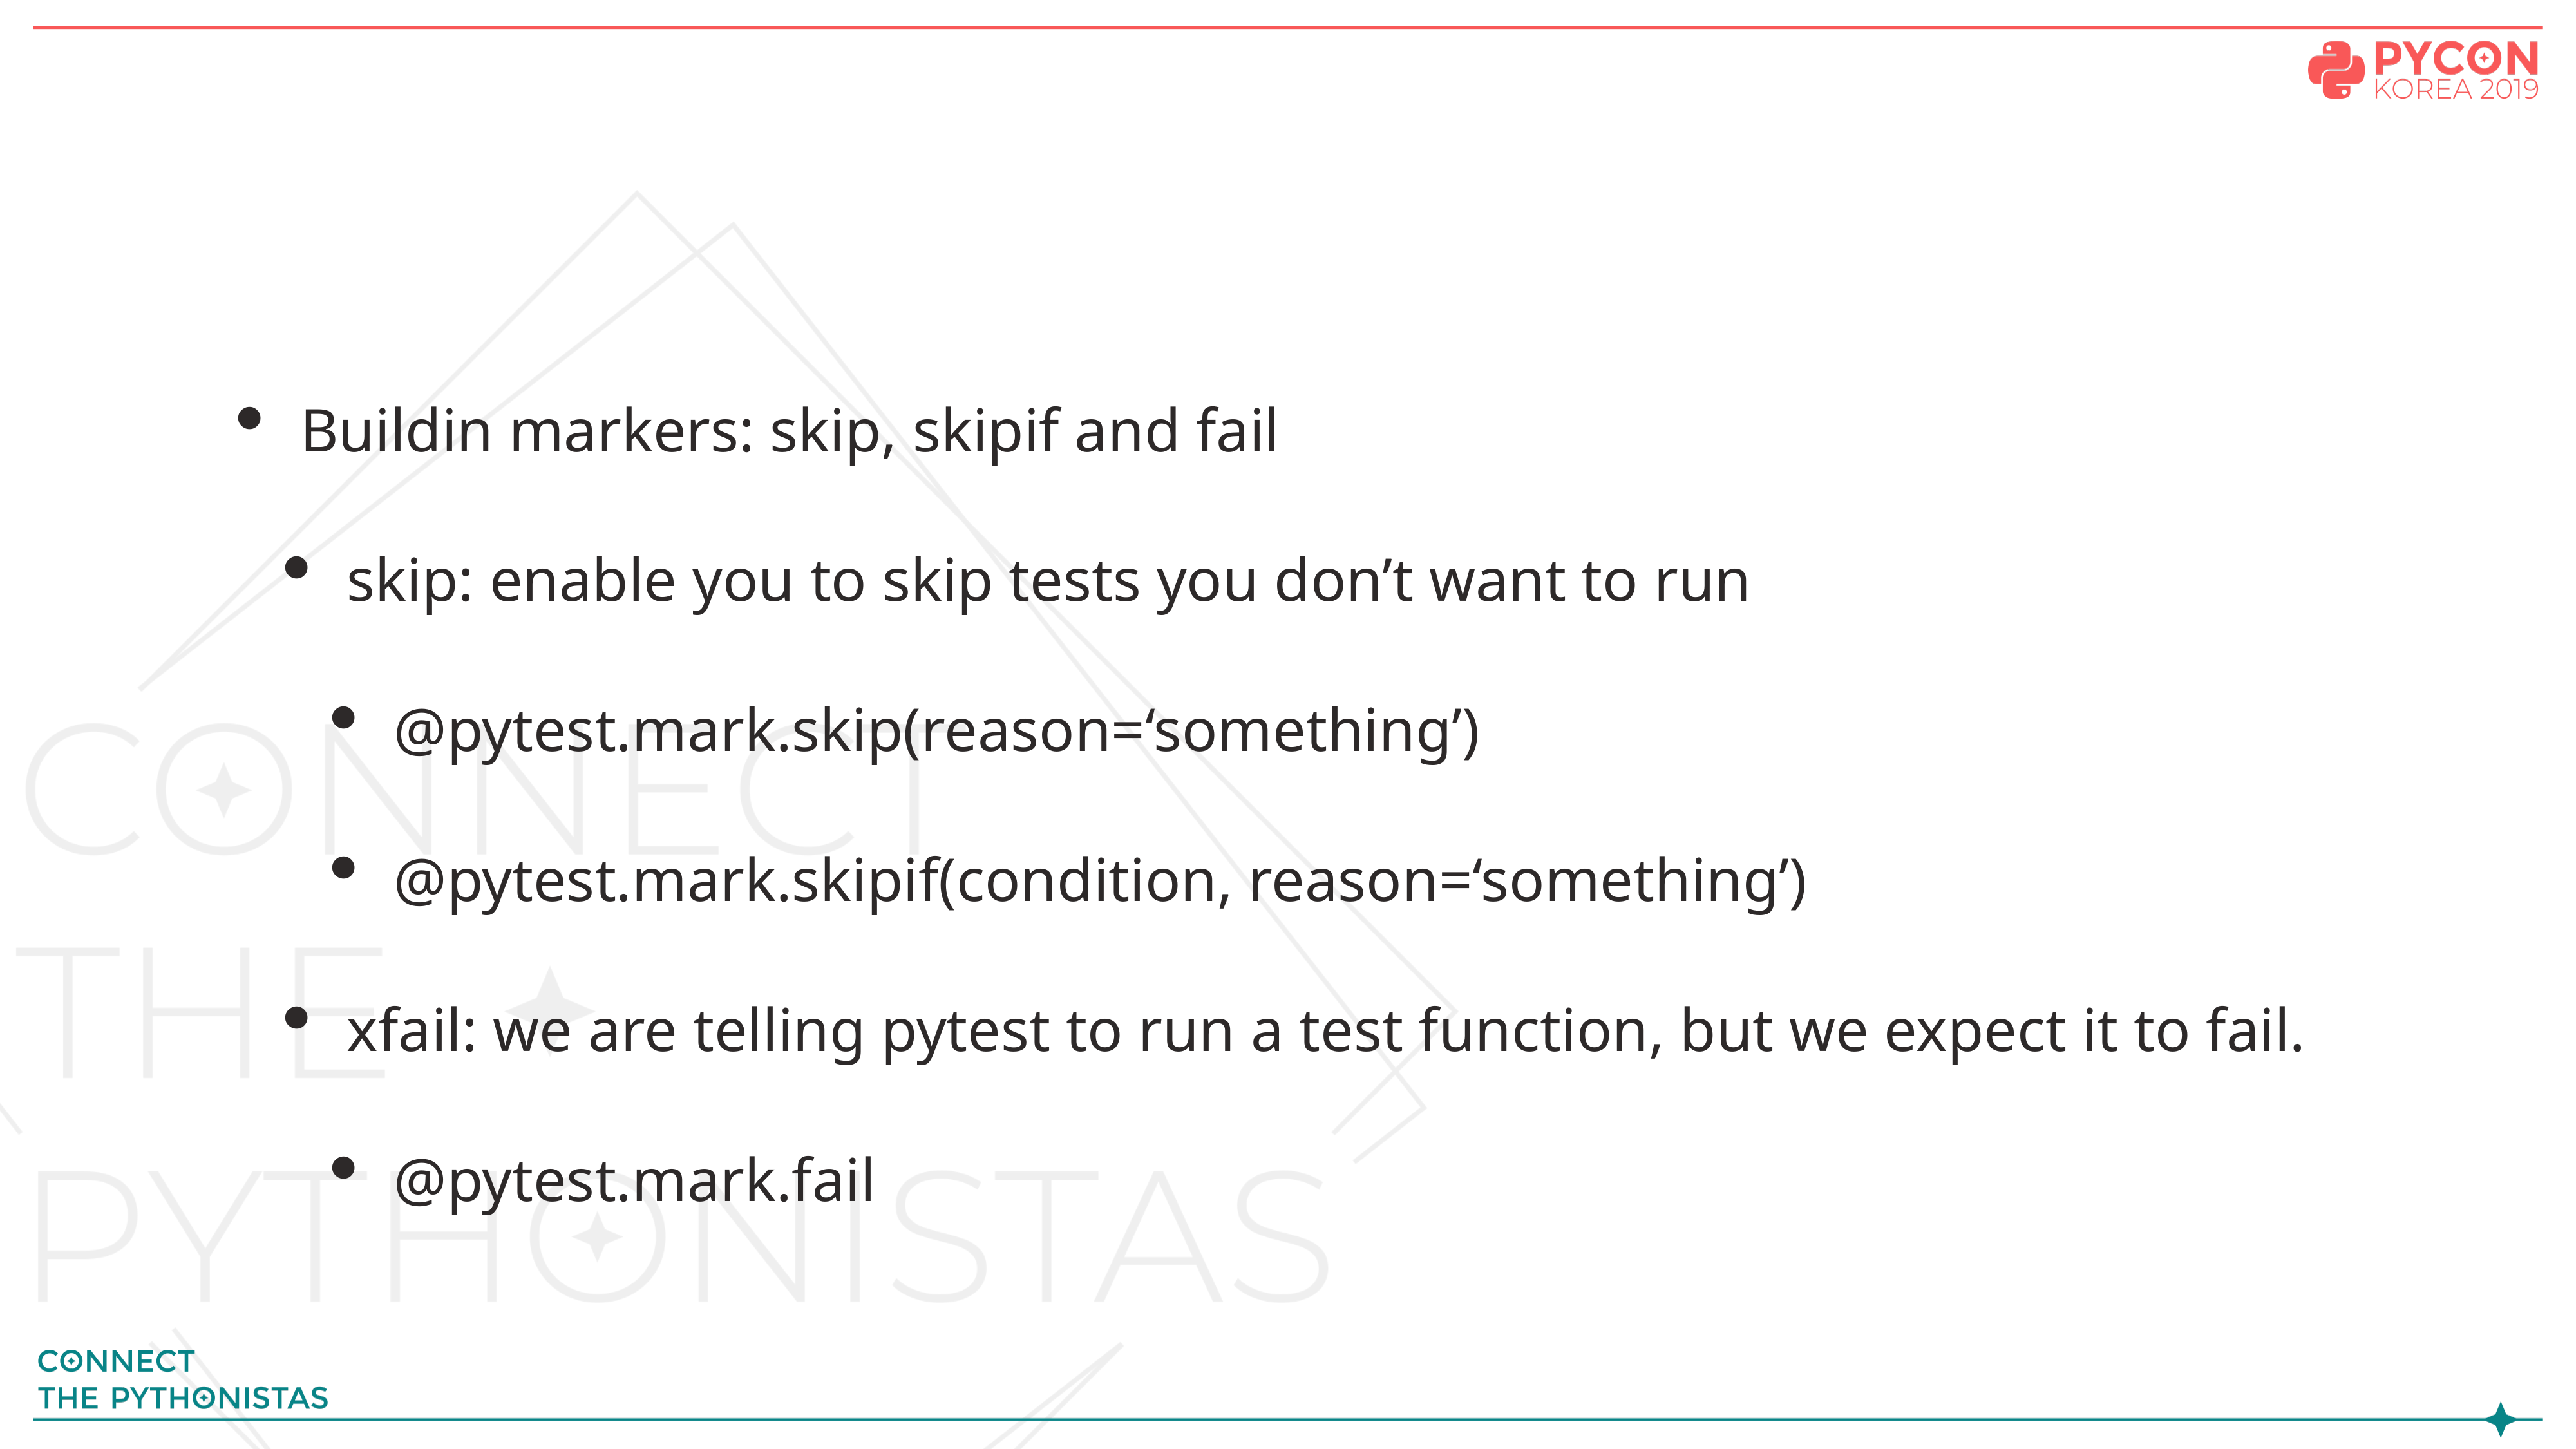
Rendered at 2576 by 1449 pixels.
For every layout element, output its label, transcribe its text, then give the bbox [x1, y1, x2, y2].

picture [33, 1350, 2543, 1438]
picture [33, 26, 2543, 99]
list Buildin markers: skip, skipif and fail skip: enable you to skip tests you don’t want to run @pytest.mark.skip(reason=‘something’) @pytest.mark.skipif(condition, reason=‘something’) xfail: we are telling pytest to run a test function, but we expect it to fail. @pytest.mark.fail [227, 384, 2349, 1320]
